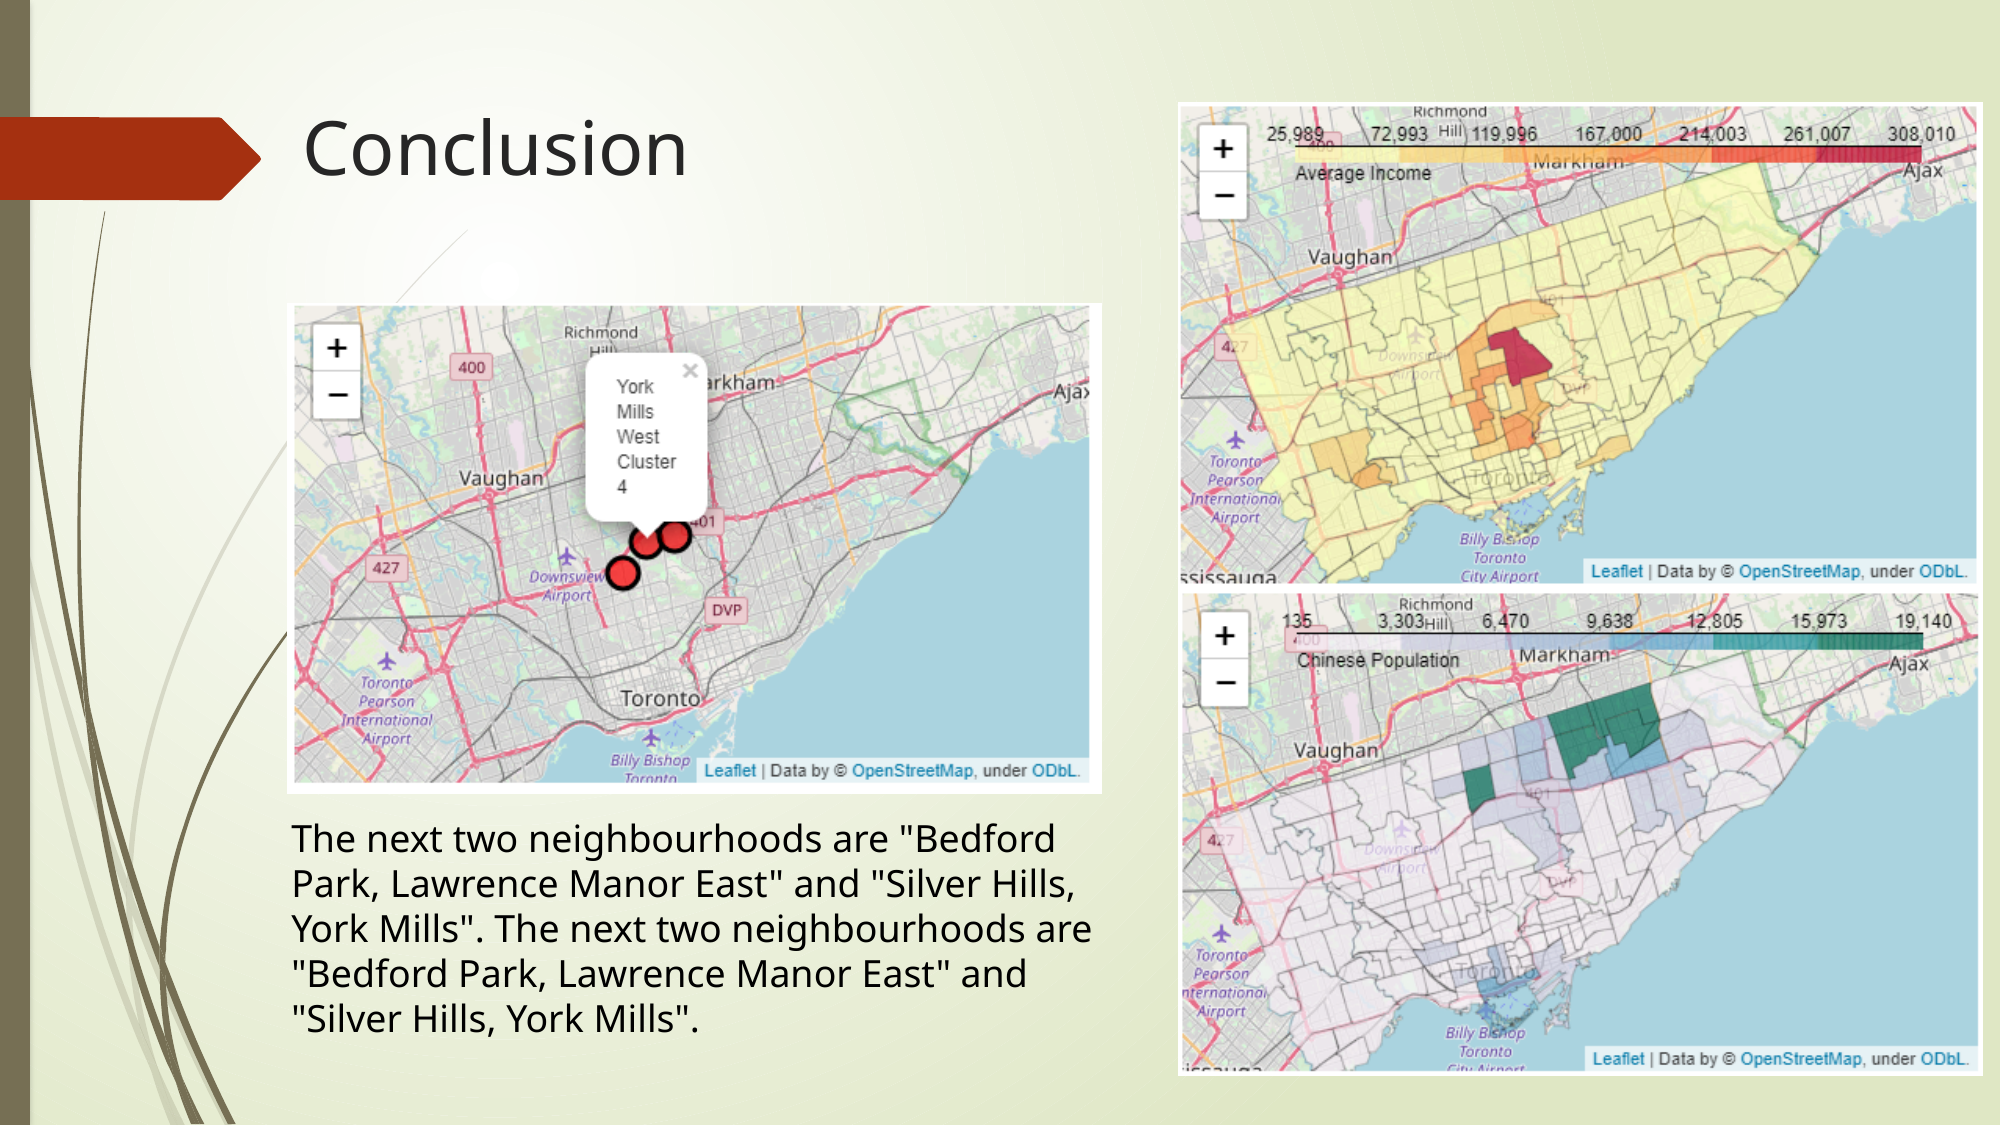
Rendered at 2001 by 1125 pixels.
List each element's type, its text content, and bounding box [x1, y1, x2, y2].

picture [1178, 102, 1983, 1077]
title Conclusion [287, 93, 1750, 304]
text_box The next two neighbourhoods are "Bedford Park, Lawrence Manor East" and "Silver Hills, York Mills". The next two neighbourhoods are "Bedford Park, Lawrence Manor East" and "Silver Hills, York Mills". [276, 807, 1113, 1048]
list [287, 303, 1102, 795]
